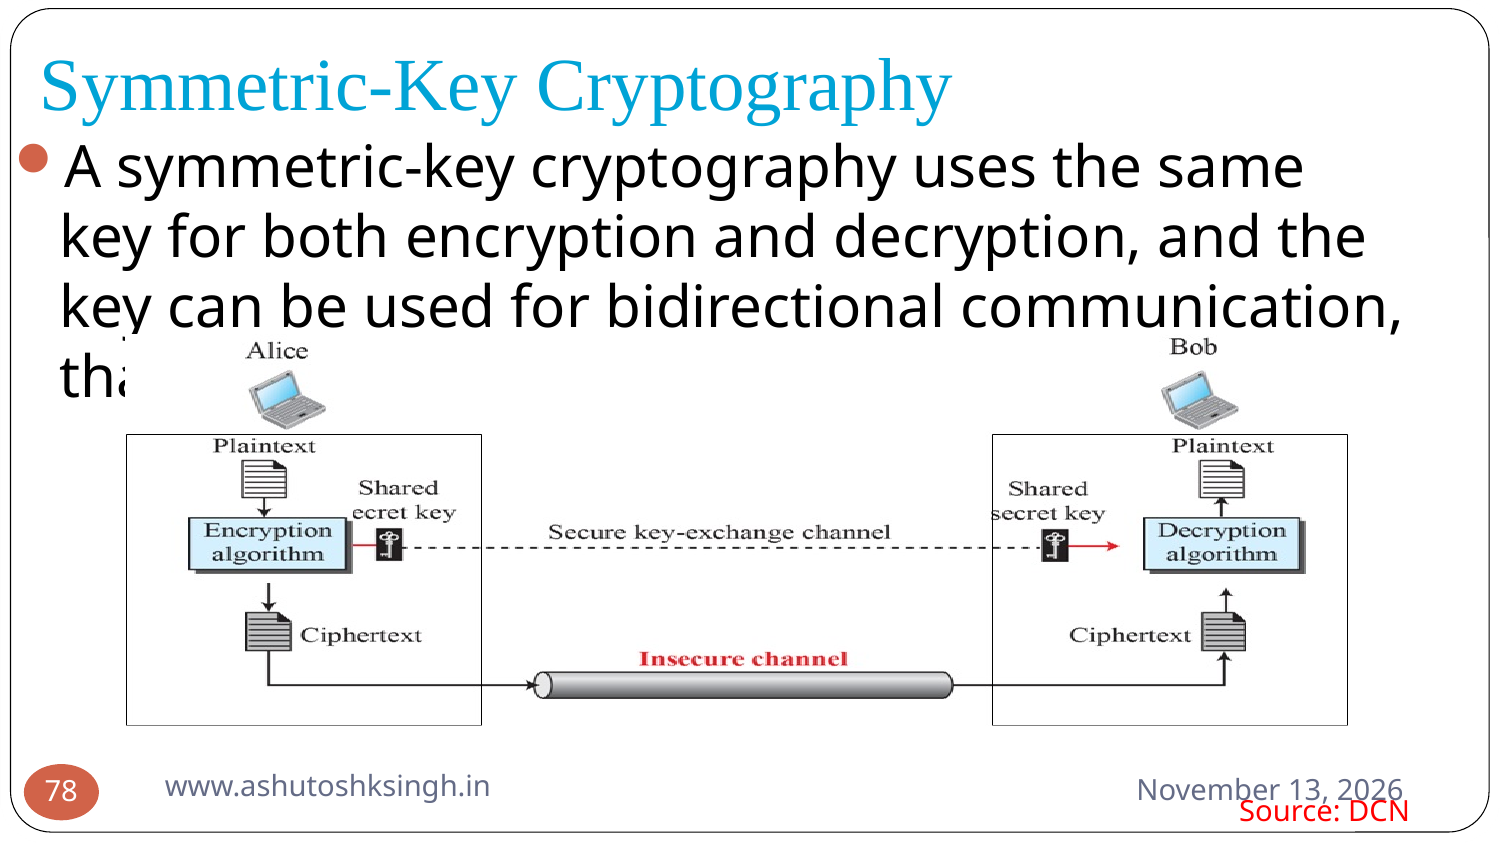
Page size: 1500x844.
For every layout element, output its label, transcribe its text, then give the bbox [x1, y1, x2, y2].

title Symmetric-Key Cryptography [24, 0, 1300, 121]
footer www.ashutoshksingh.in [150, 759, 800, 816]
slide_number 78 [23, 764, 99, 821]
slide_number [1012, 761, 1419, 821]
list A symmetric-key cryptography uses the same key for both encryption and decryption, and the key can be used for bidirectional communication, that is why it is called symmetric. Source: DCN [0, 121, 1425, 794]
picture [124, 333, 1351, 726]
